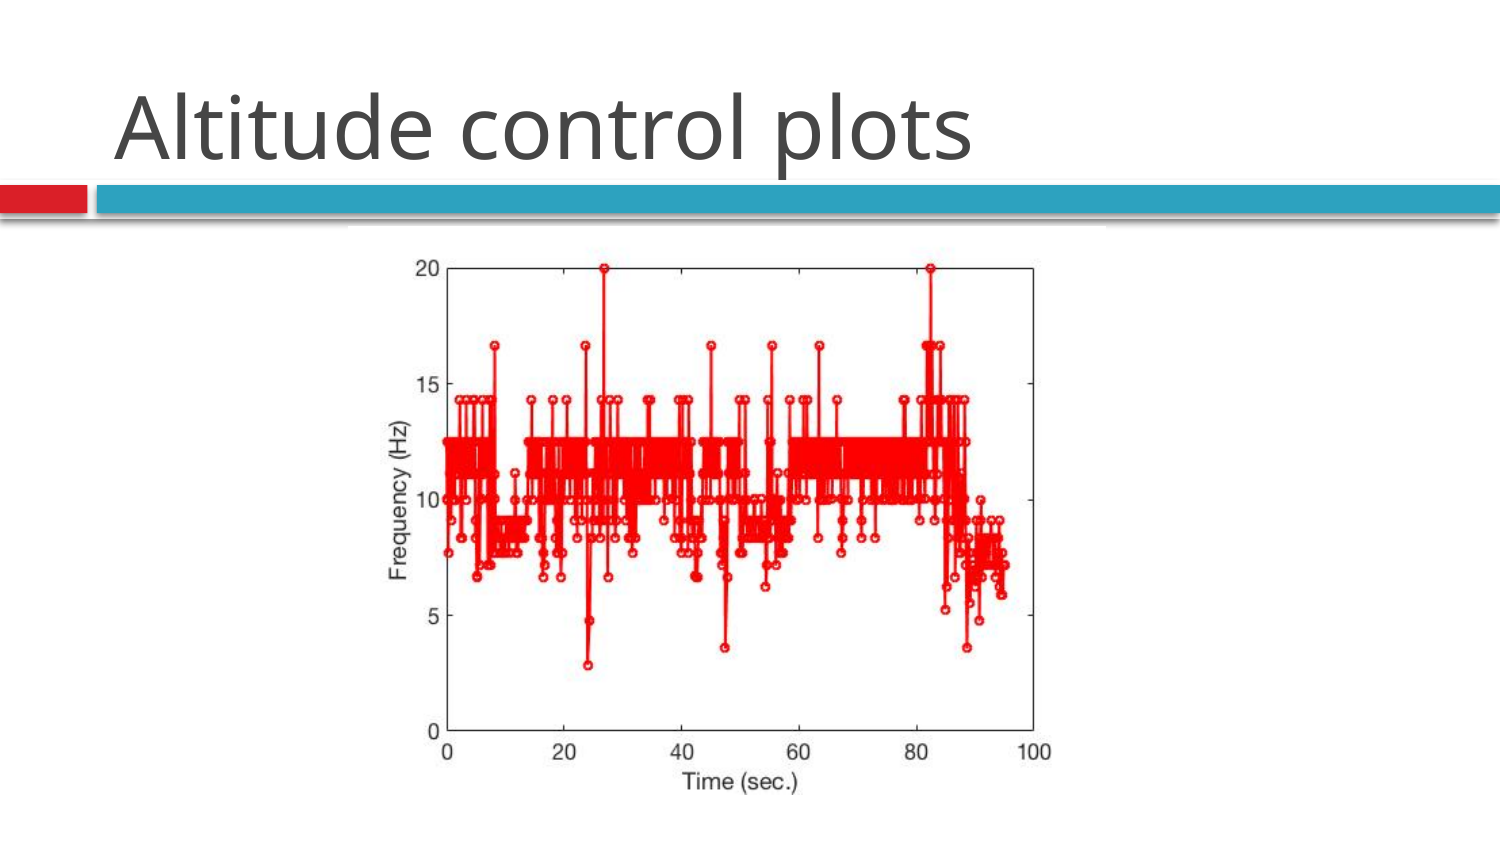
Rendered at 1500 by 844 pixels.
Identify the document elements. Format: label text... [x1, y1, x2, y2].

title Altitude control plots [99, 19, 1438, 185]
picture [347, 226, 1106, 795]
